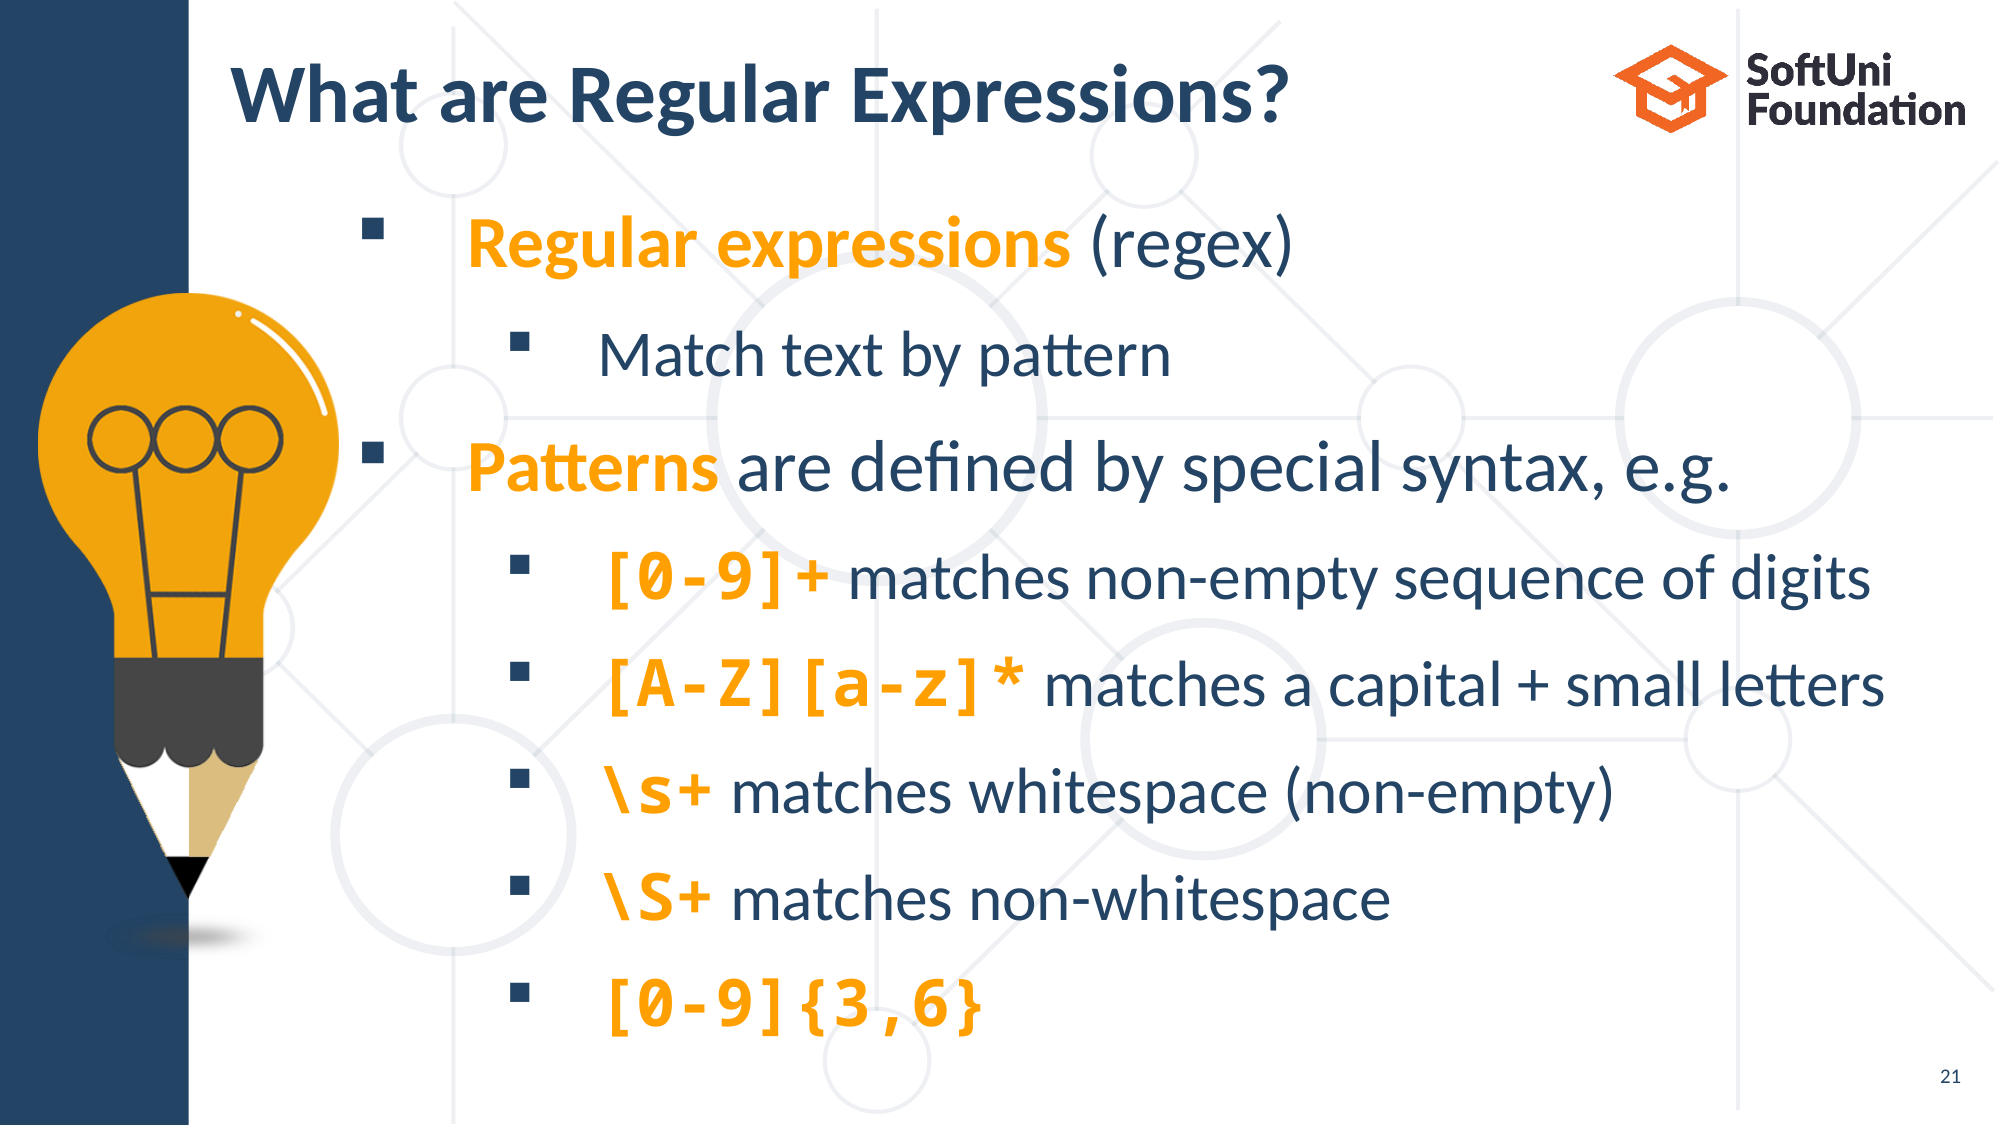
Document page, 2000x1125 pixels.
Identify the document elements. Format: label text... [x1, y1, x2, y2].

picture [38, 293, 338, 961]
picture [1613, 44, 1965, 133]
text_box 21 [1896, 1049, 1968, 1100]
text_box What are Regular Expressions? [212, 16, 1591, 162]
text_box Regular expressions (regex) Match text by pattern Patterns are defined by special syntax, e.g. [0-9]+ matches non-empty sequence of digits [A-Z][a-z]* matches a capital + small letters \s+ matches whitespace (non-empty) \S+ matches non-whitespace [0-9]{3,6} [338, 183, 1968, 1050]
